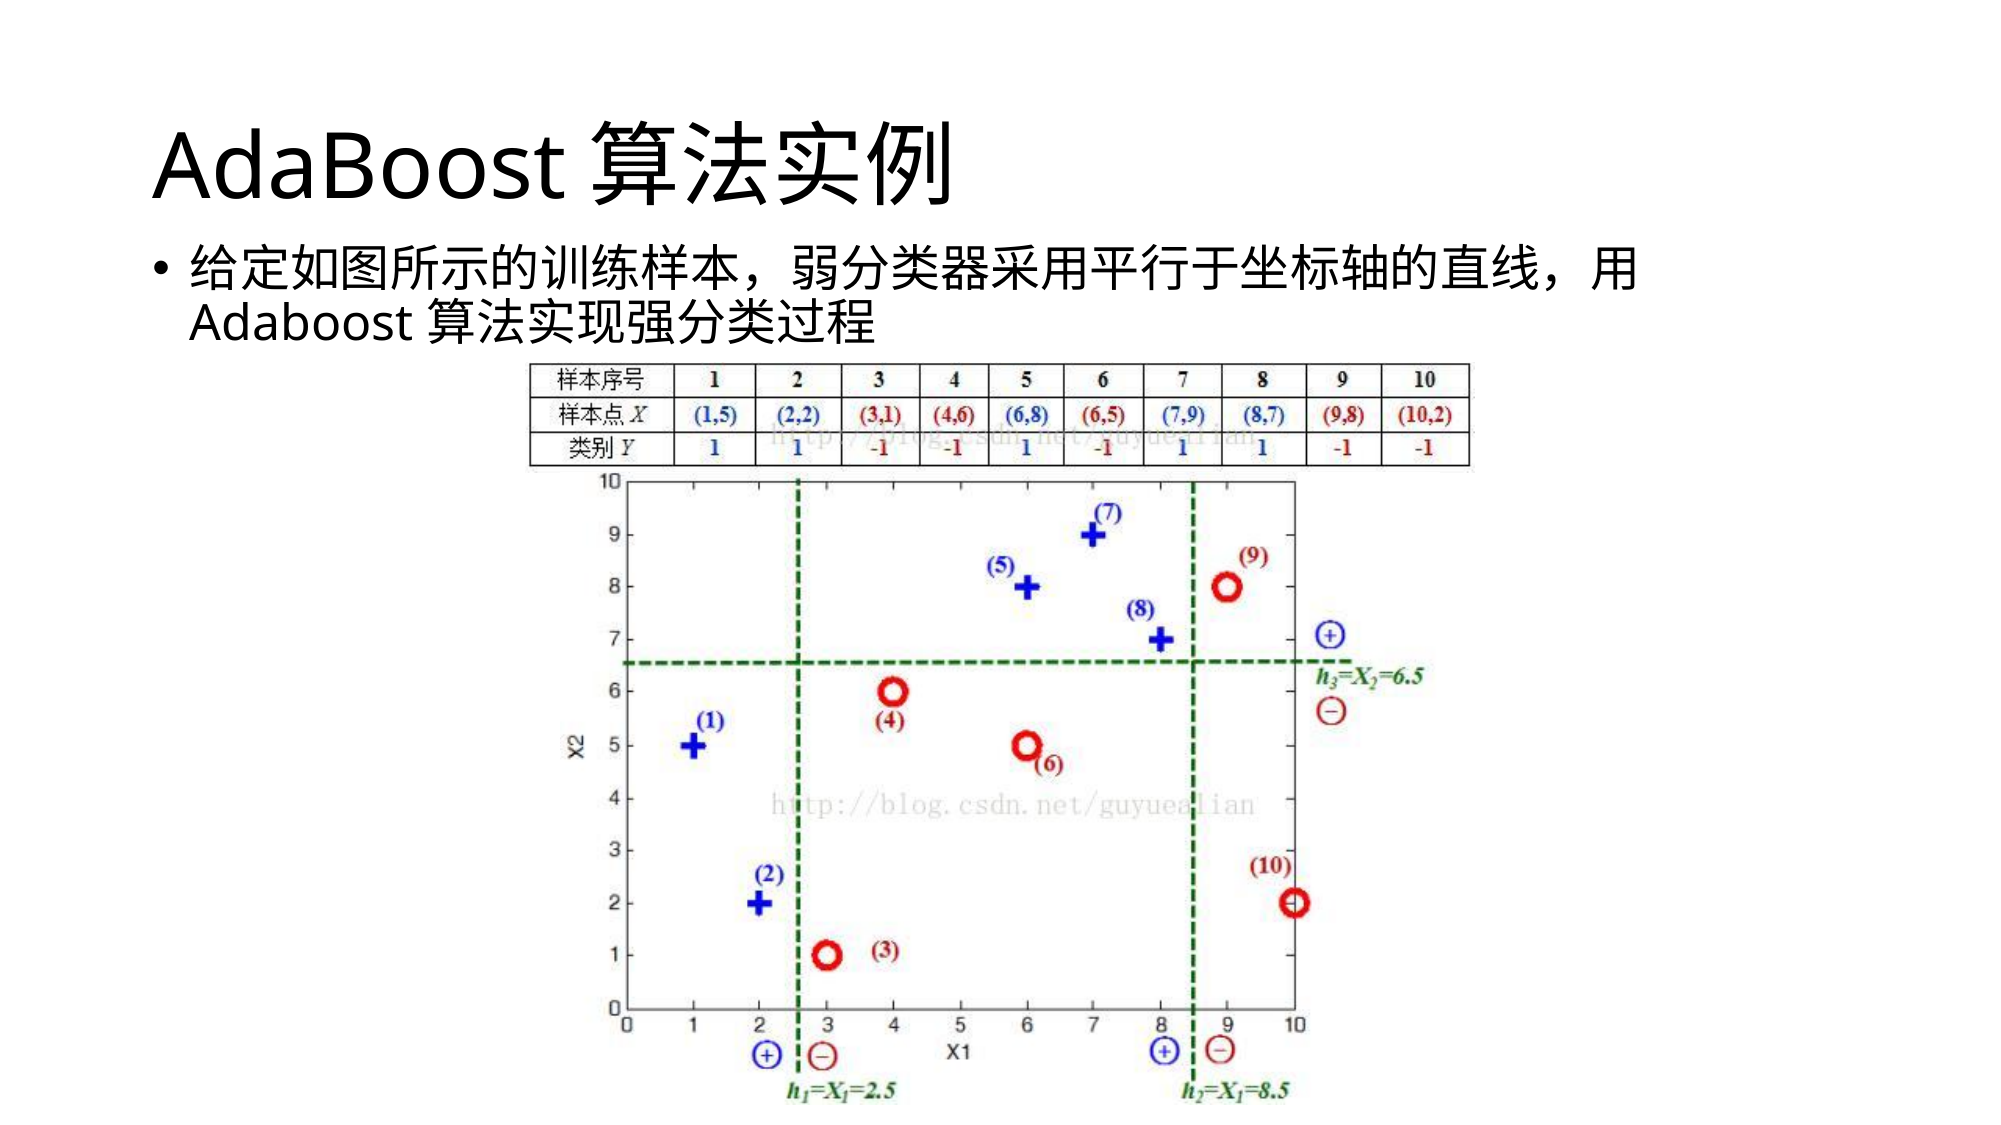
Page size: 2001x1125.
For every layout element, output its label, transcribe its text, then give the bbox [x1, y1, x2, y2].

title AdaBoost算法实例 [137, 59, 1863, 235]
list 给定如图所示的训练样本，弱分类器采用平行于坐标轴的直线，用Adaboost算法实现强分类过程 [137, 235, 1863, 1106]
picture [525, 362, 1475, 1106]
